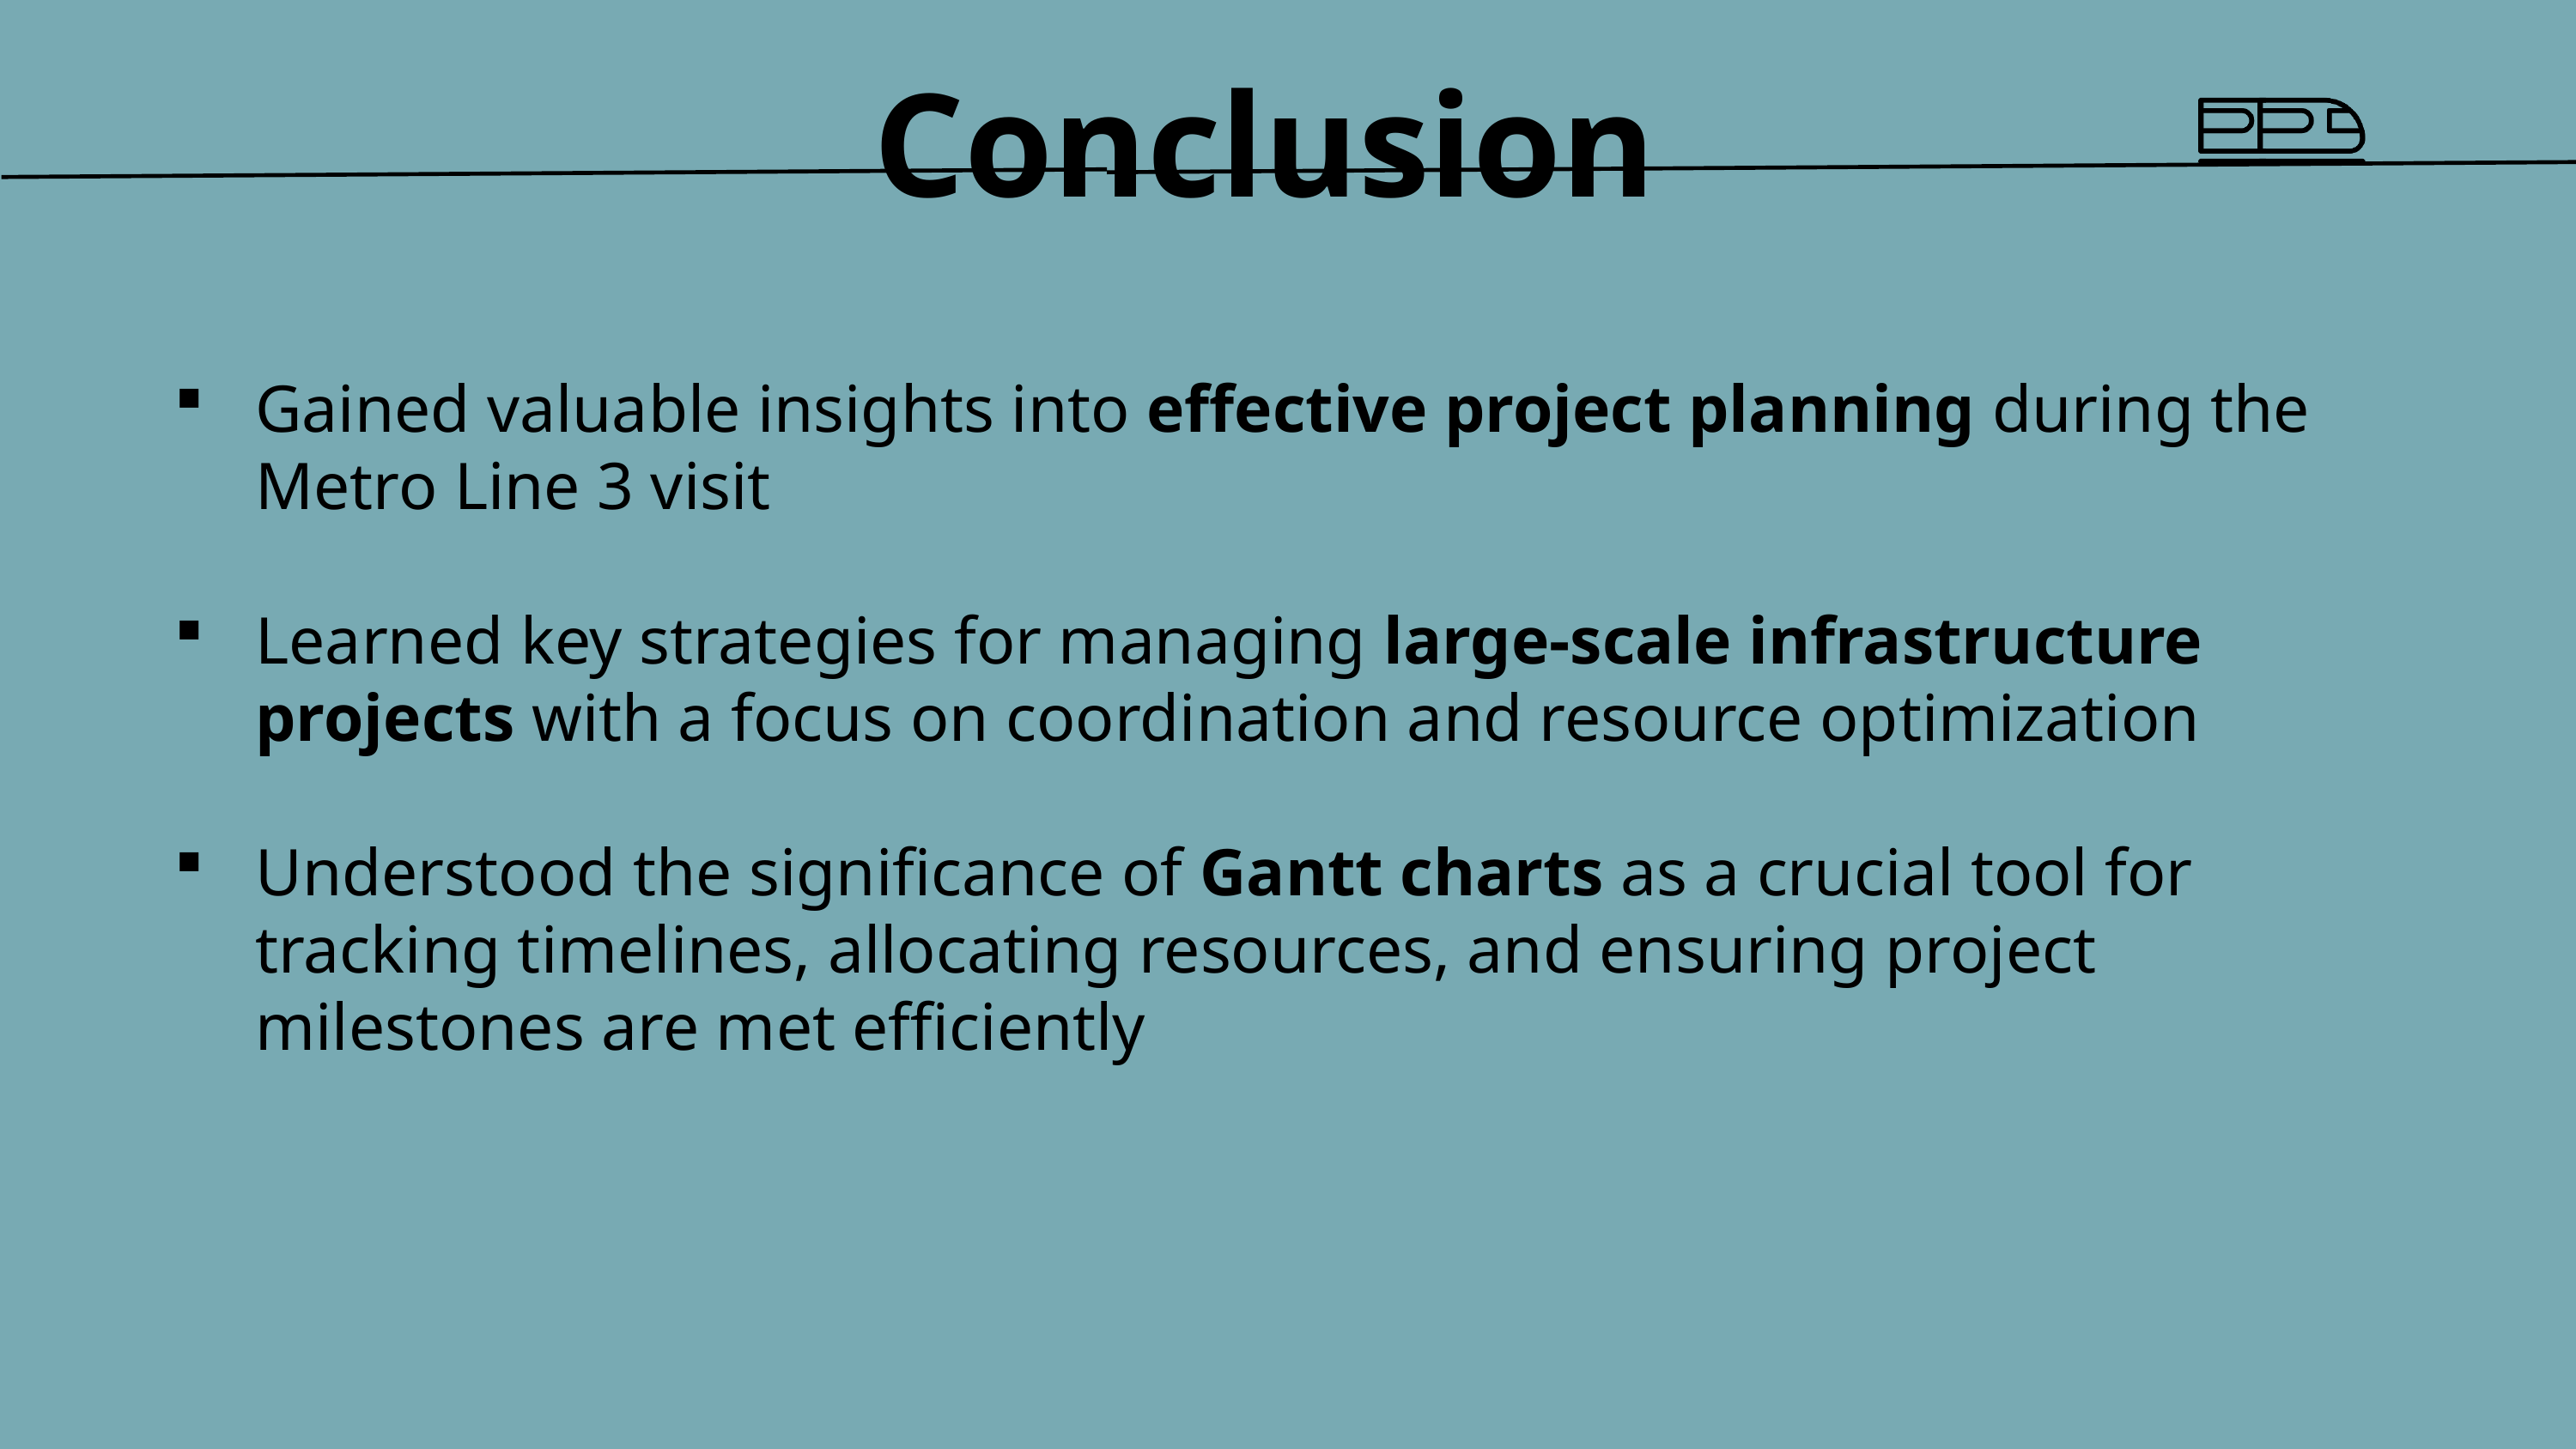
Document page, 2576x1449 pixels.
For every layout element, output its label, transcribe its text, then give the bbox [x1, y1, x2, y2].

text_box [1107, 164, 2186, 173]
text_box Conclusion [440, 5, 2090, 173]
text_box [1, 168, 1108, 178]
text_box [2190, 69, 2372, 192]
text_box Conclusion [440, 167, 2090, 232]
text_box [2375, 161, 2576, 165]
text_box Gained valuable insights into effective project planning during the Metro Line 3 visit Learned key strategies for managing large-scale infrastructure projects with a focus on coordination and resource optimization Understood the significance of Gantt charts as a crucial tool for tracking timelines, allocating resources, and ensuring project milestones are met efficiently [161, 283, 2404, 1224]
